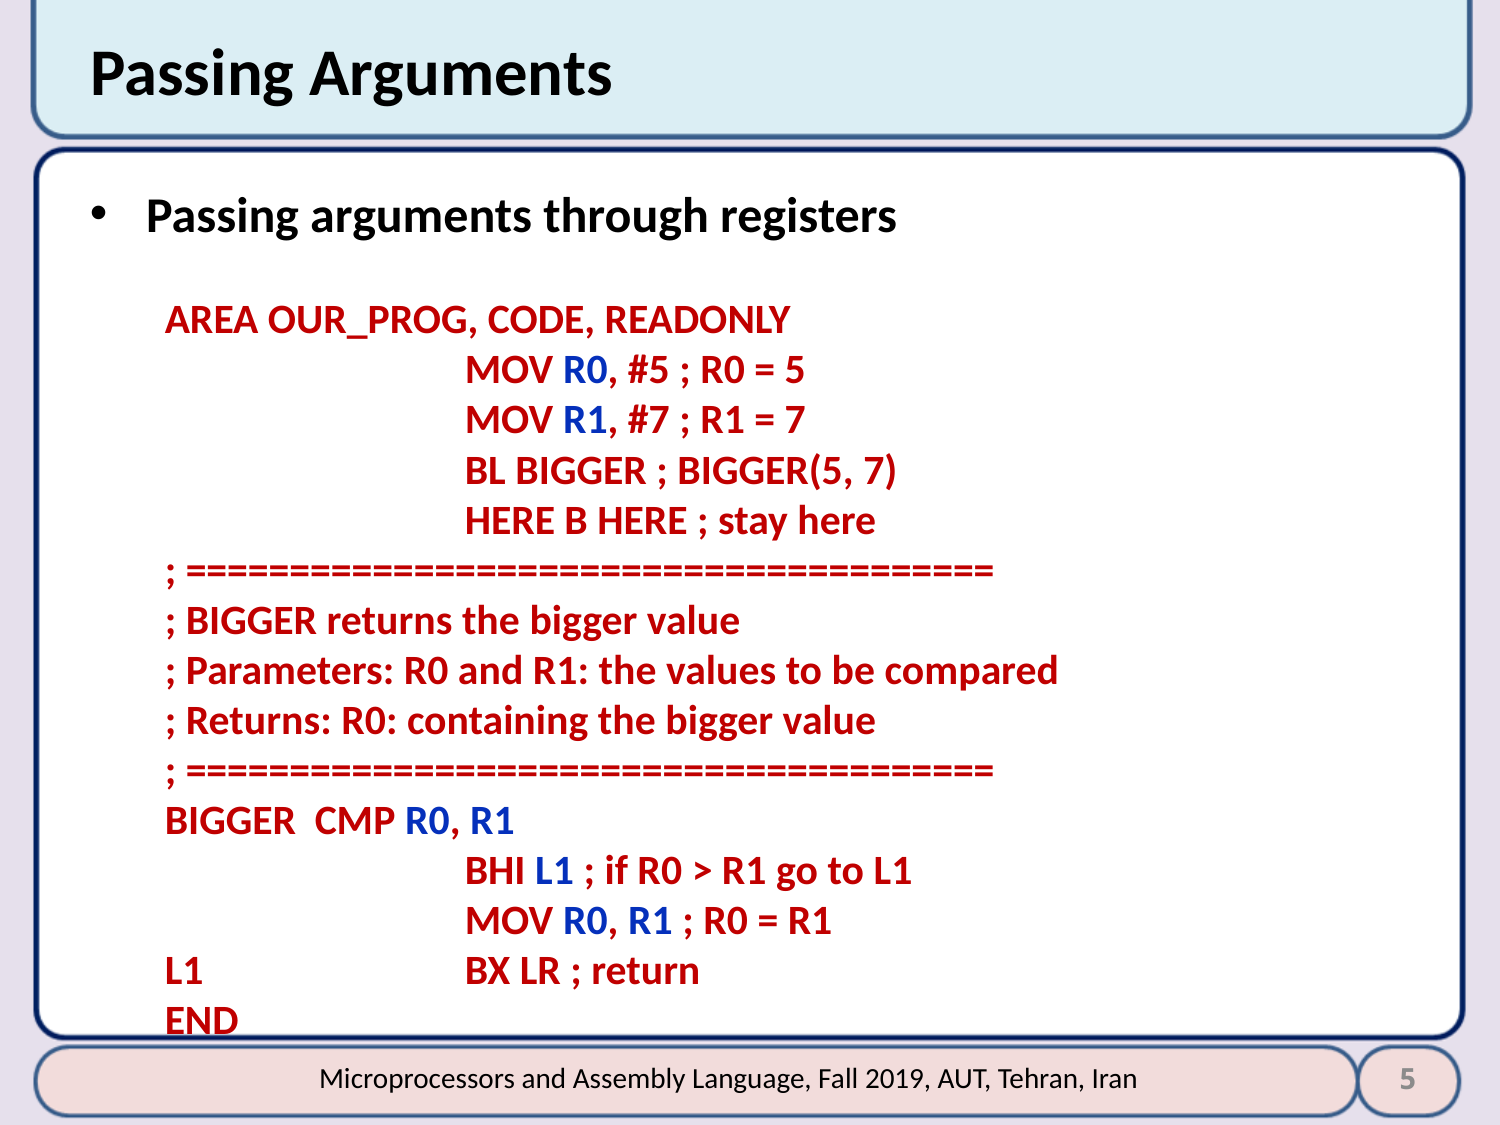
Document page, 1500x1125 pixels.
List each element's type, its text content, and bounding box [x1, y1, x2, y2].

text_box Microprocessors and Assembly Language, Fall 2019, AUT, Tehran, Iran [162, 1051, 1288, 1102]
text_box Passing arguments through registers AREA OUR_PROG, CODE, READONLY MOV R0, #5 ; R0 = 5 MOV R1, #7 ; R1 = 7 BL BIGGER ; BIGGER(5, 7) HERE B HERE ; stay here ; ======================================= ; BIGGER returns the bigger value ; Parameters: R0 and R1: the values to be compared ; Returns: R0: containing the bigger value ; ======================================= BIGGER CMP R0, R1 BHI L1 ; if R0 > R1 go to L1 MOV R0, R1 ; R0 = R1 L1 BX LR ; return END [75, 174, 1463, 1050]
picture [0, 0, 1500, 1125]
slide_number 5 [1363, 1050, 1453, 1110]
title Passing Arguments [75, 0, 1425, 138]
